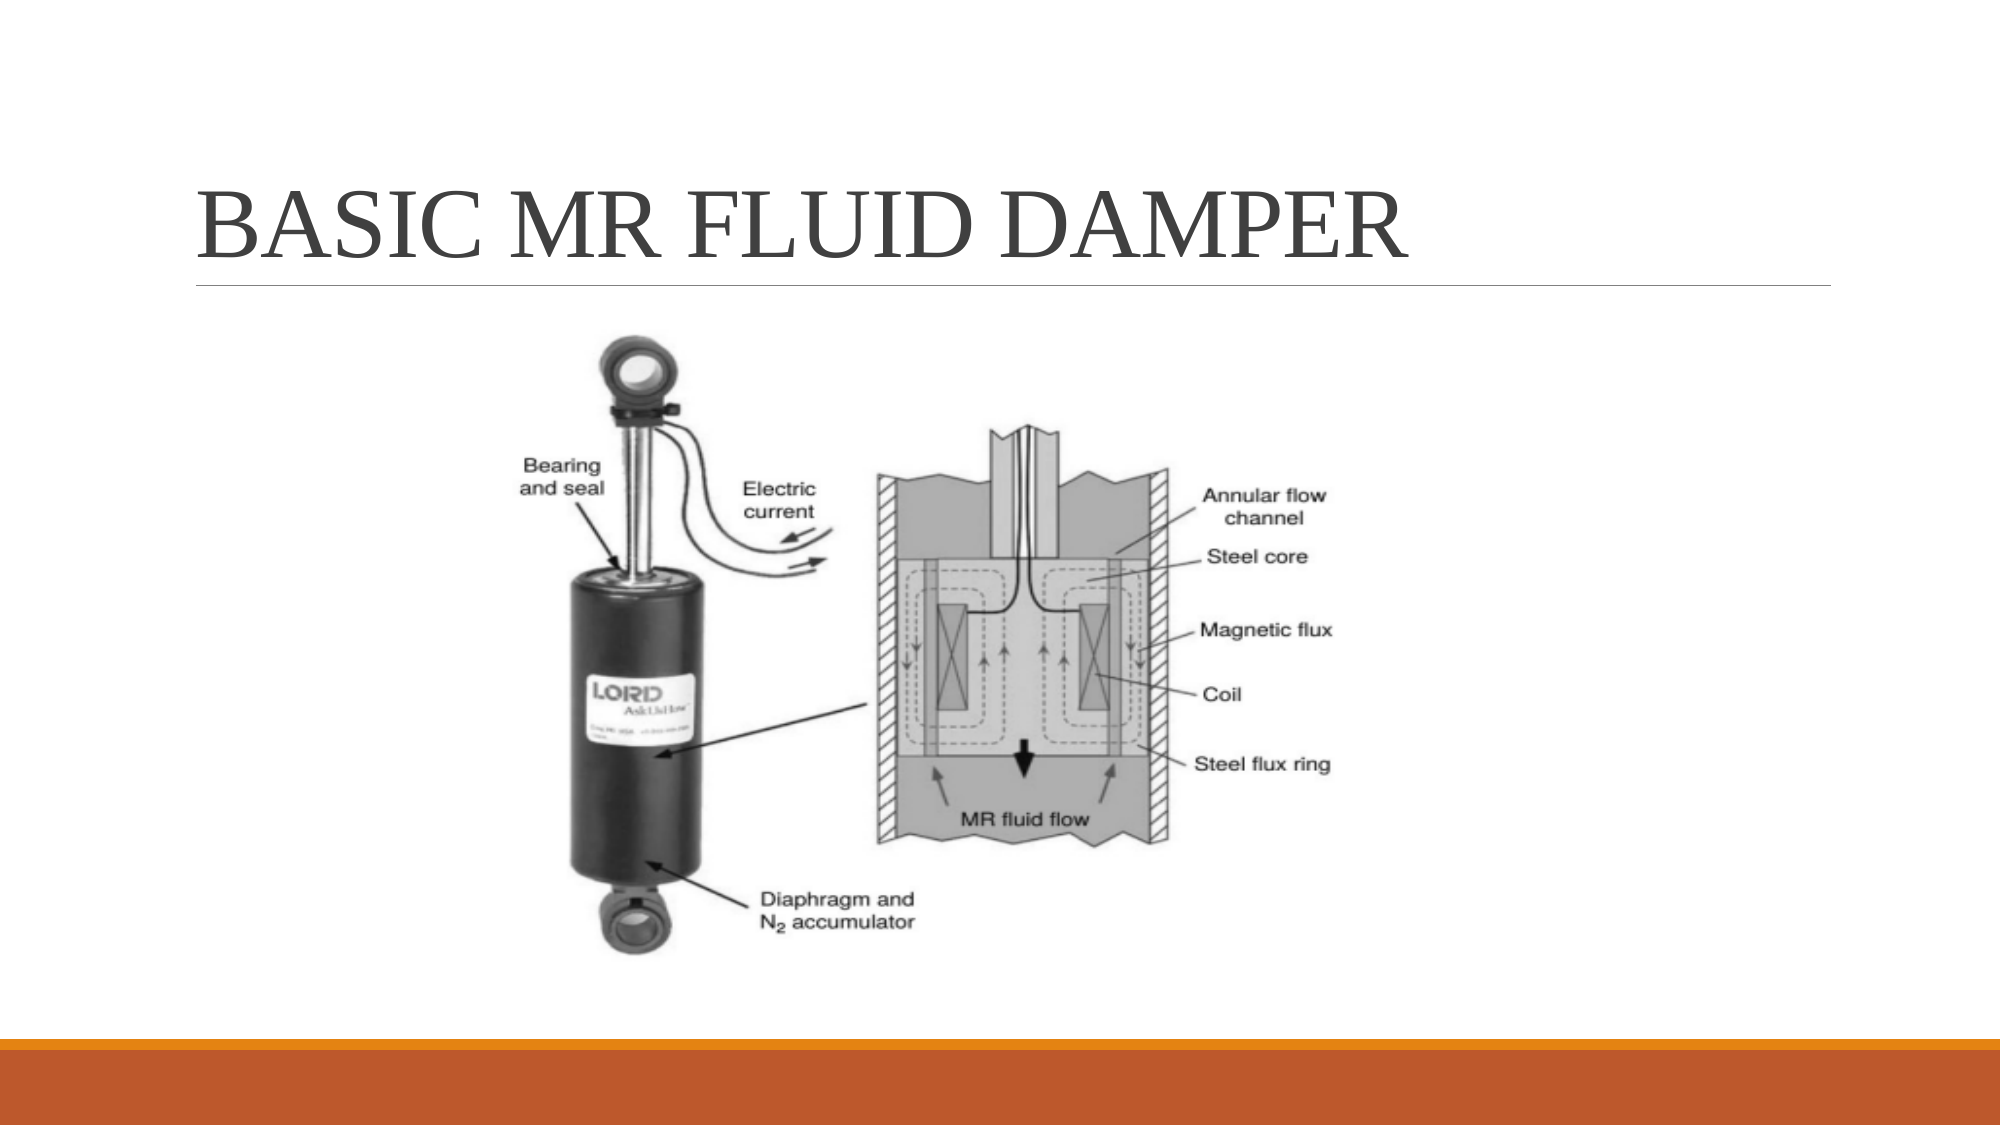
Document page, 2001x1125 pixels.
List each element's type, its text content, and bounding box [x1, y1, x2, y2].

title BASIC MR FLUID DAMPER [180, 47, 1830, 285]
text_box [450, 323, 1388, 984]
